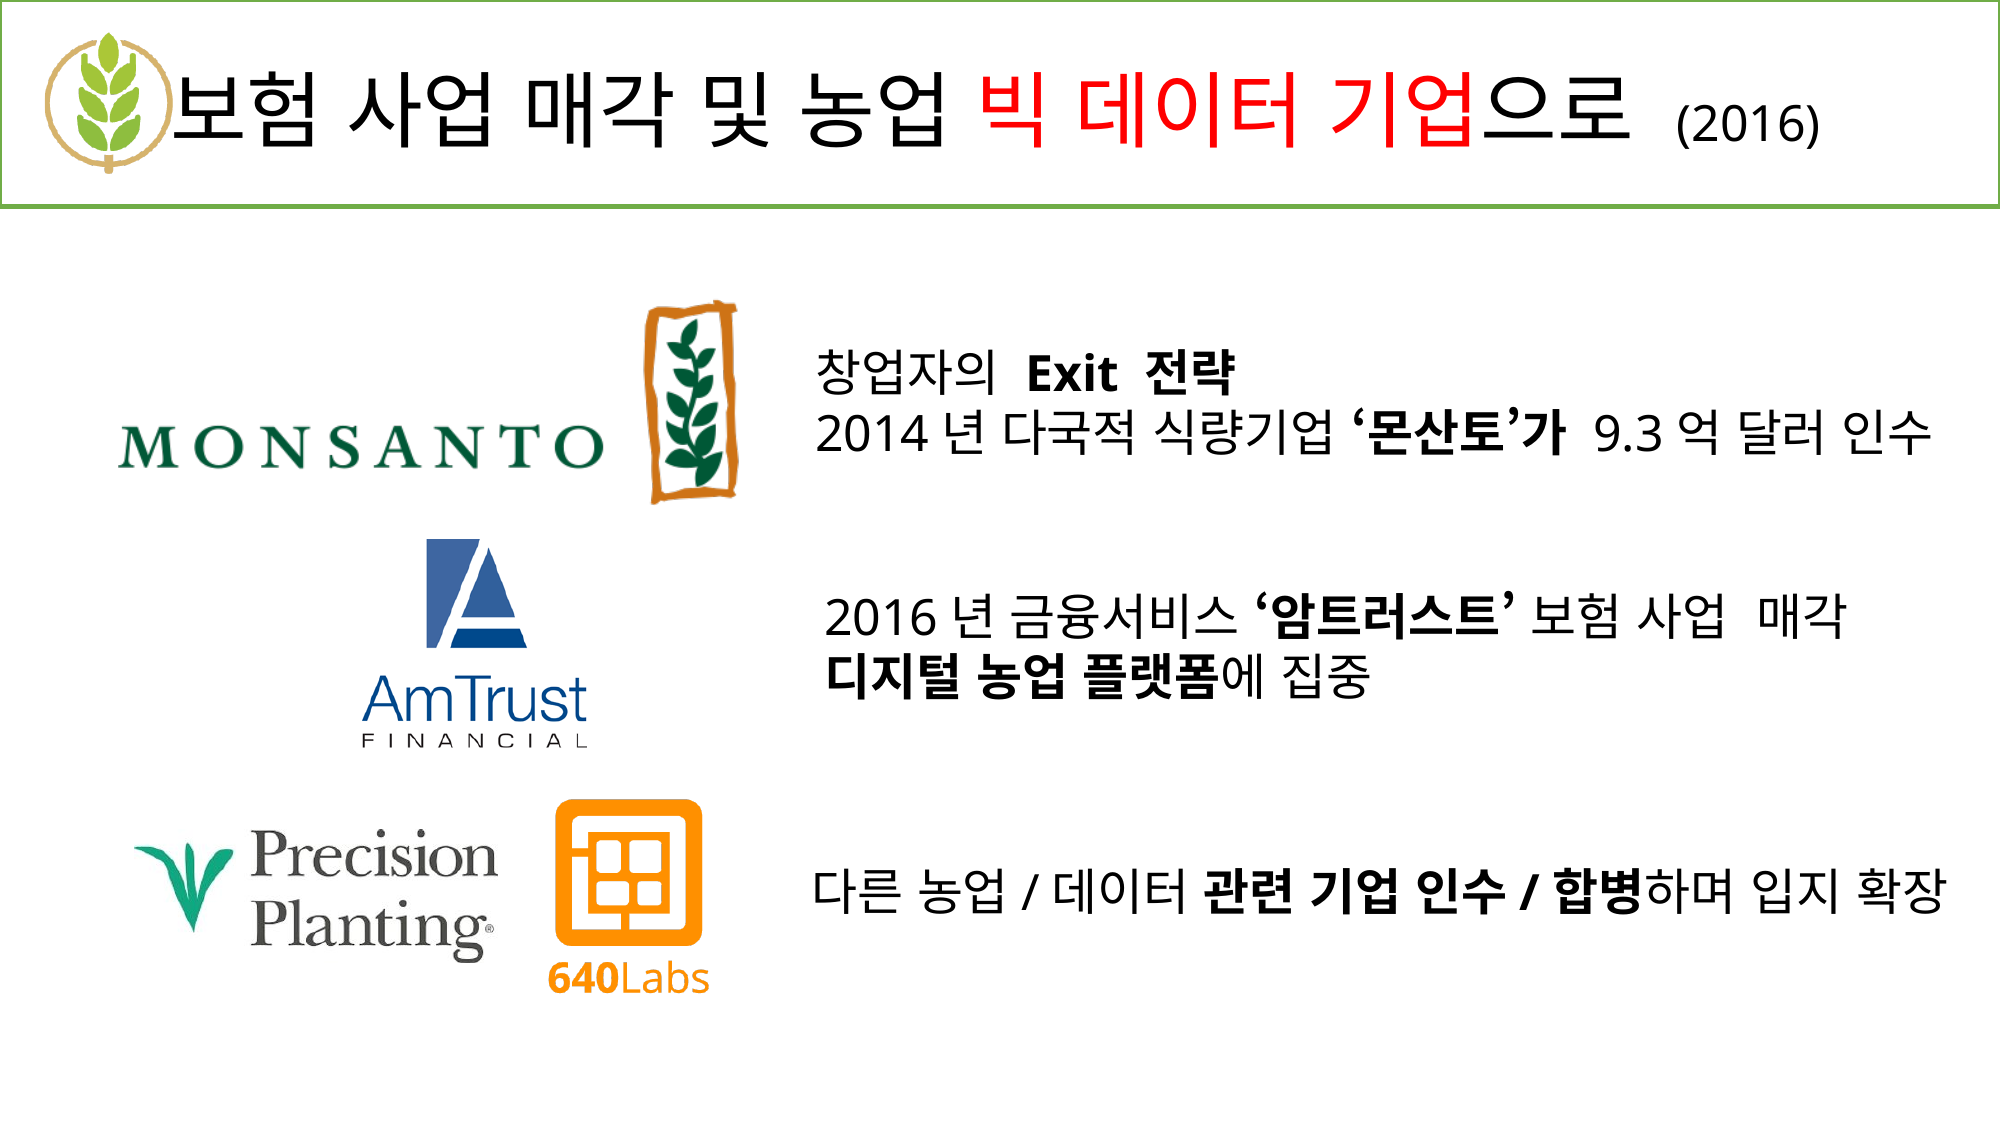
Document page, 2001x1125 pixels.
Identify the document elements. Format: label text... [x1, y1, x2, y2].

text_box 다른 농업/데이터 관련 기업 인수/합병하며 입지 확장 [796, 853, 1963, 929]
text_box 2016년 금융서비스 ‘암트러스트’ 보험 사업 매각 디지털 농업 플랫폼에 집중 [809, 577, 1864, 713]
text_box 보험 사업 매각 및 농업 빅 데이터 기업으로 (2016) [180, 50, 1836, 165]
text_box [0, 0, 2000, 208]
picture [44, 32, 180, 174]
picture [112, 294, 772, 1039]
text_box 창업자의 Exit 전략 2014년 다국적 식량기업 ‘몬산토’가 9.3억 달러 인수 [800, 334, 1949, 470]
